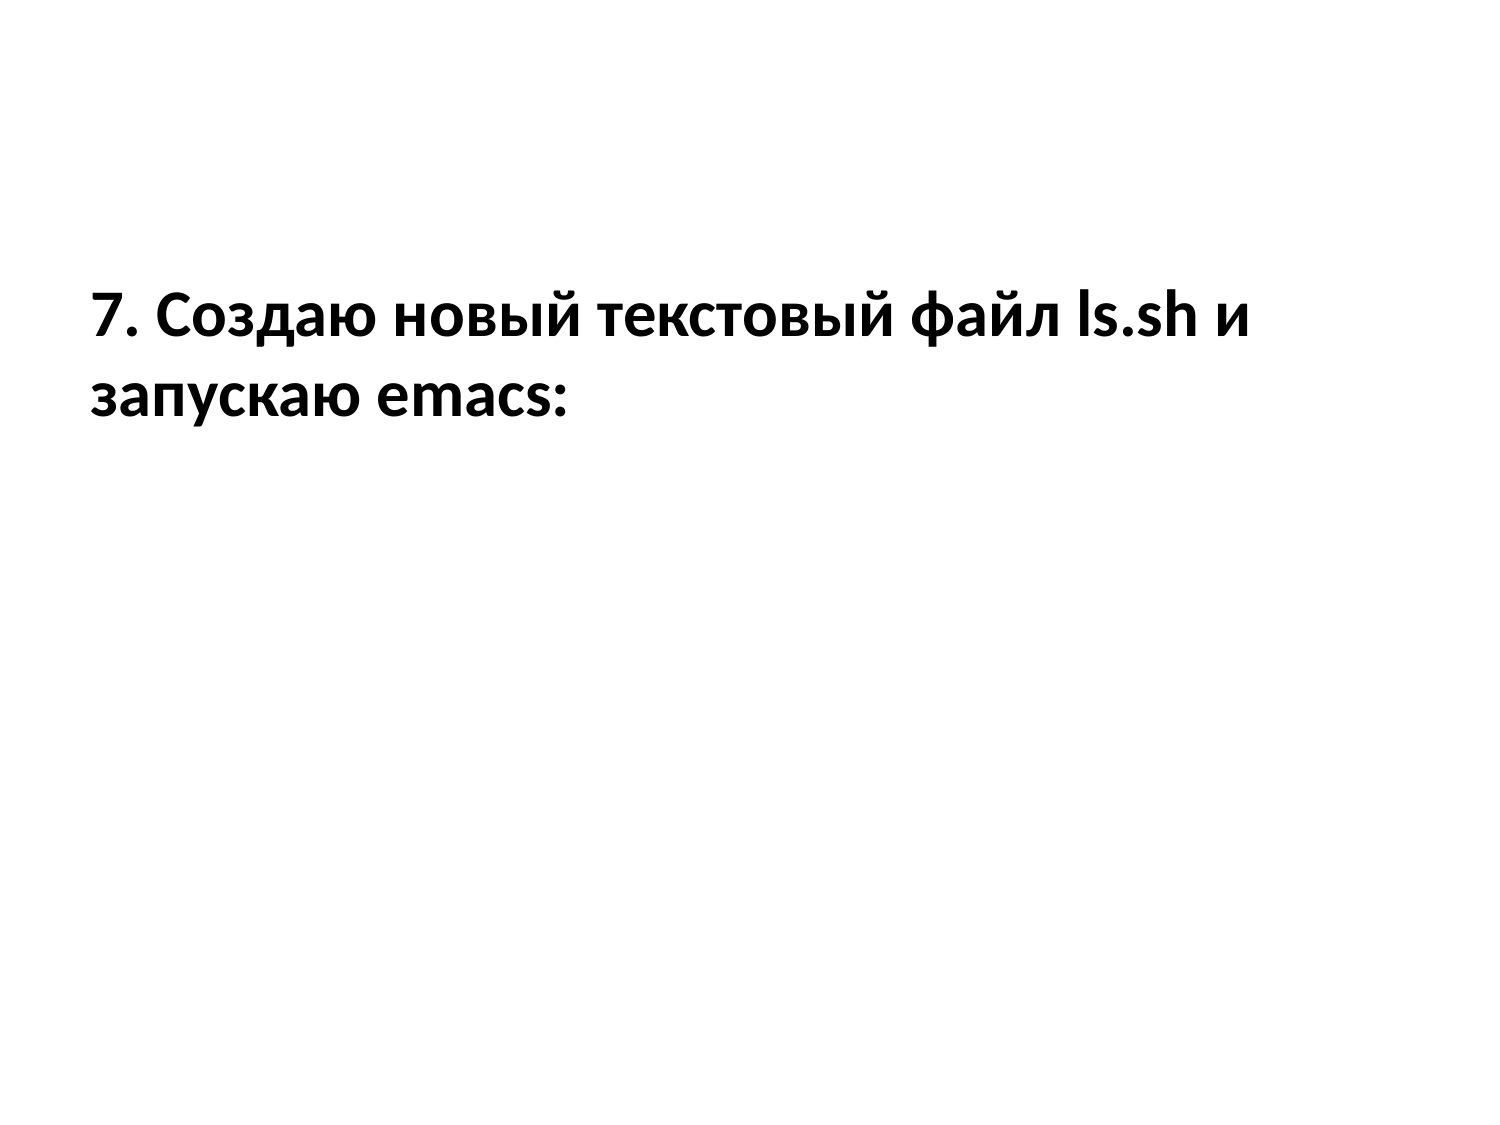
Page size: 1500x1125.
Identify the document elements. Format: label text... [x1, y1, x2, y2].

list 7. Создаю новый текстовый файл ls.sh и запускаю emacs: [75, 262, 1425, 1005]
